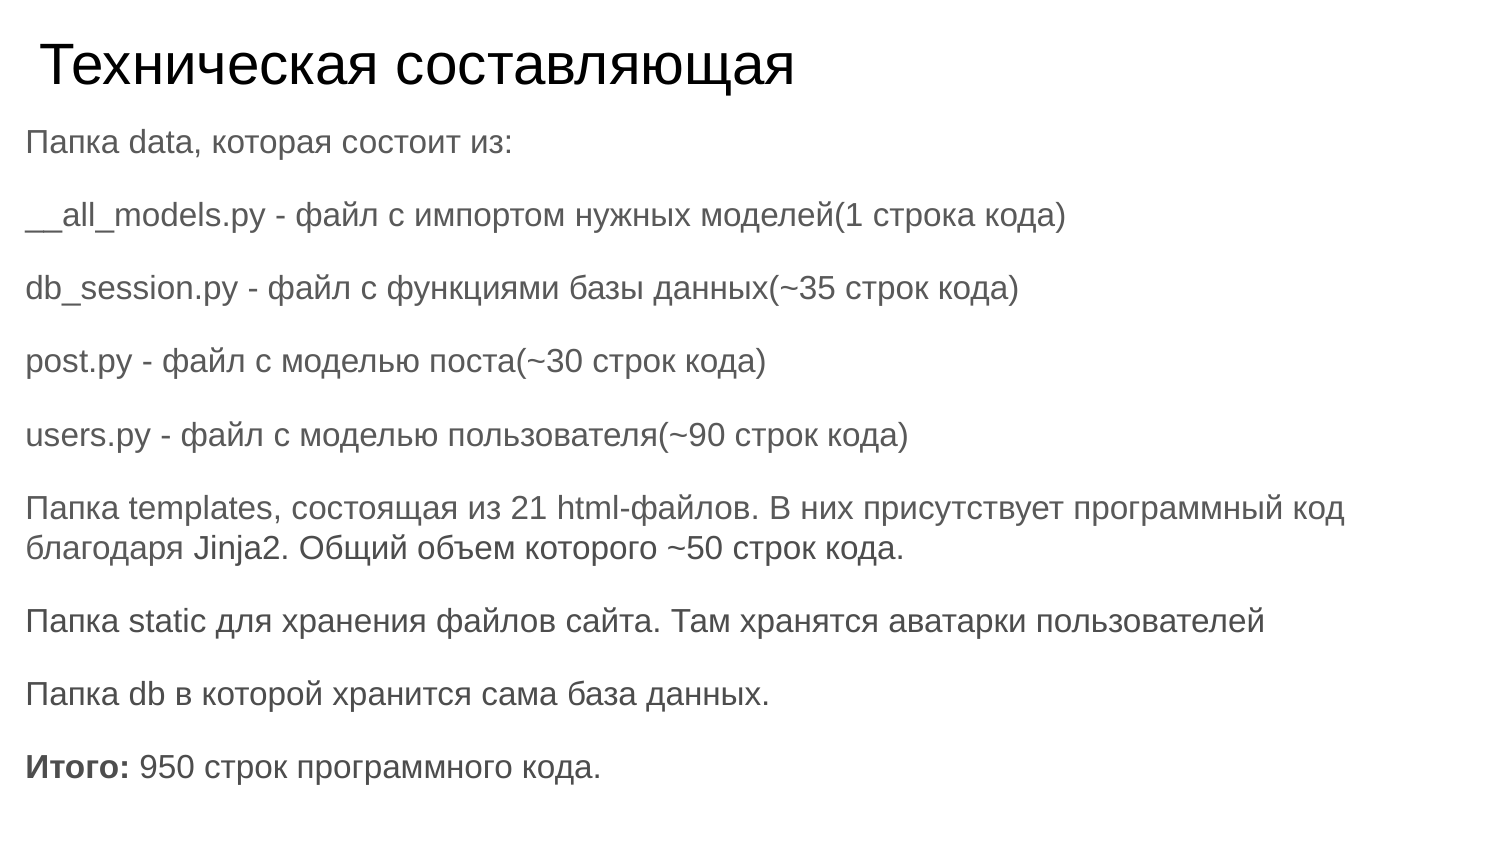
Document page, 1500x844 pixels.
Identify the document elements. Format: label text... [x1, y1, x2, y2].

title Техническая составляющая [24, 11, 1423, 105]
list Папка data, которая состоит из: __all_models.py - файл с импортом нужных моделей(1 строка кода) db_session.py - файл с функциями базы данных(~35 строк кода) post.py - файл с моделью поста(~30 строк кода) users.py - файл с моделью пользователя(~90 строк кода) Папка templates, состоящая из 21 html-файлов. В них присутствует программный код благодаря Jinja2. Общий объем которого ~50 строк кода. Папка static для хранения файлов сайта. Там хранятся аватарки пользователей Папка db в которой хранится сама база данных. Итого: 950 строк программного кода. [10, 105, 1500, 826]
